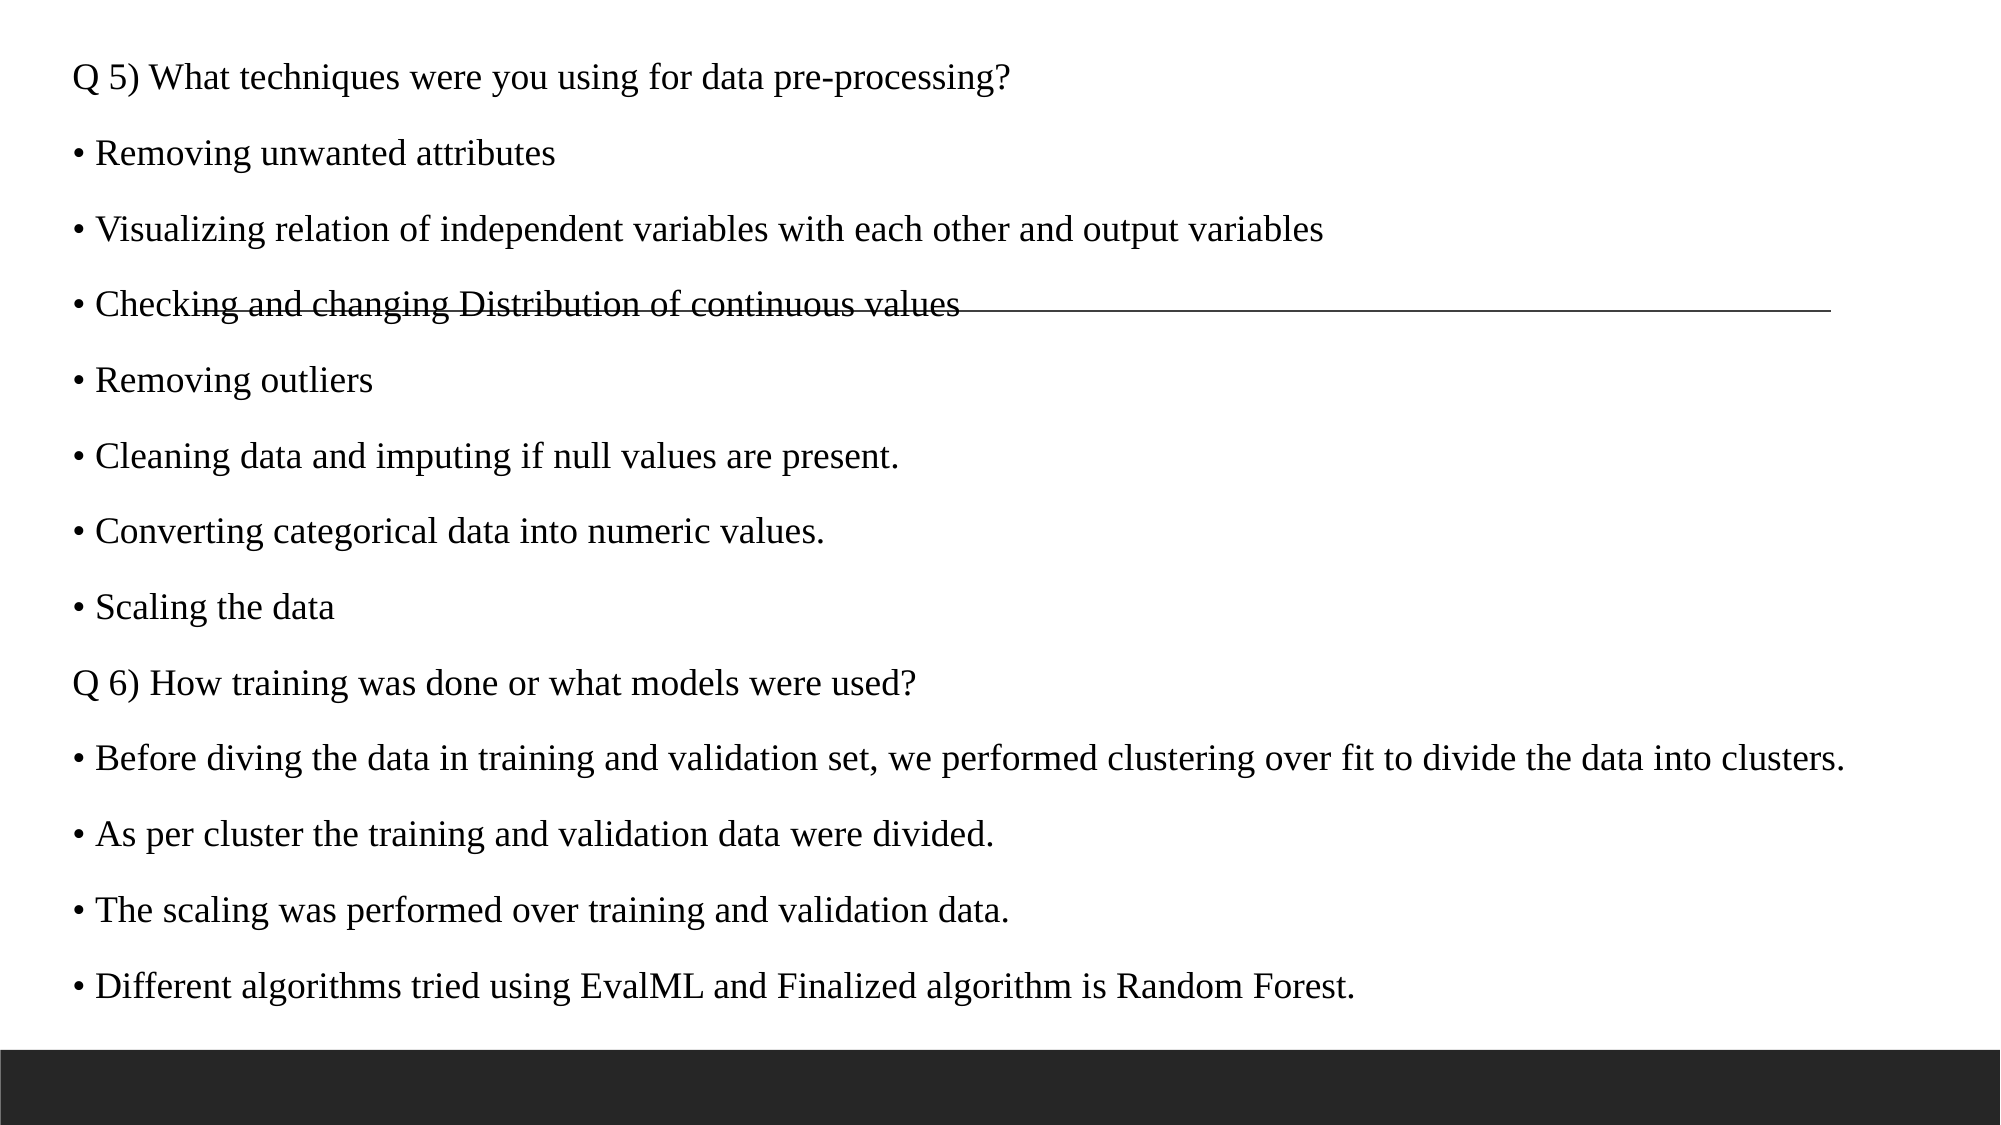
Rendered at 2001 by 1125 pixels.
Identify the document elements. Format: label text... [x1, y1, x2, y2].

list Q 5) What techniques were you using for data pre-processing? • Removing unwanted attributes • Visualizing relation of independent variables with each other and output variables • Checking and changing Distribution of continuous values • Removing outliers • Cleaning data and imputing if null values are present. • Converting categorical data into numeric values. • Scaling the data Q 6) How training was done or what models were used? • Before diving the data in training and validation set, we performed clustering over fit to divide the data into clusters. • As per cluster the training and validation data were divided. • The scaling was performed over training and validation data. • Different algorithms tried using EvalML and Finalized algorithm is Random Forest. [57, 39, 1955, 1017]
